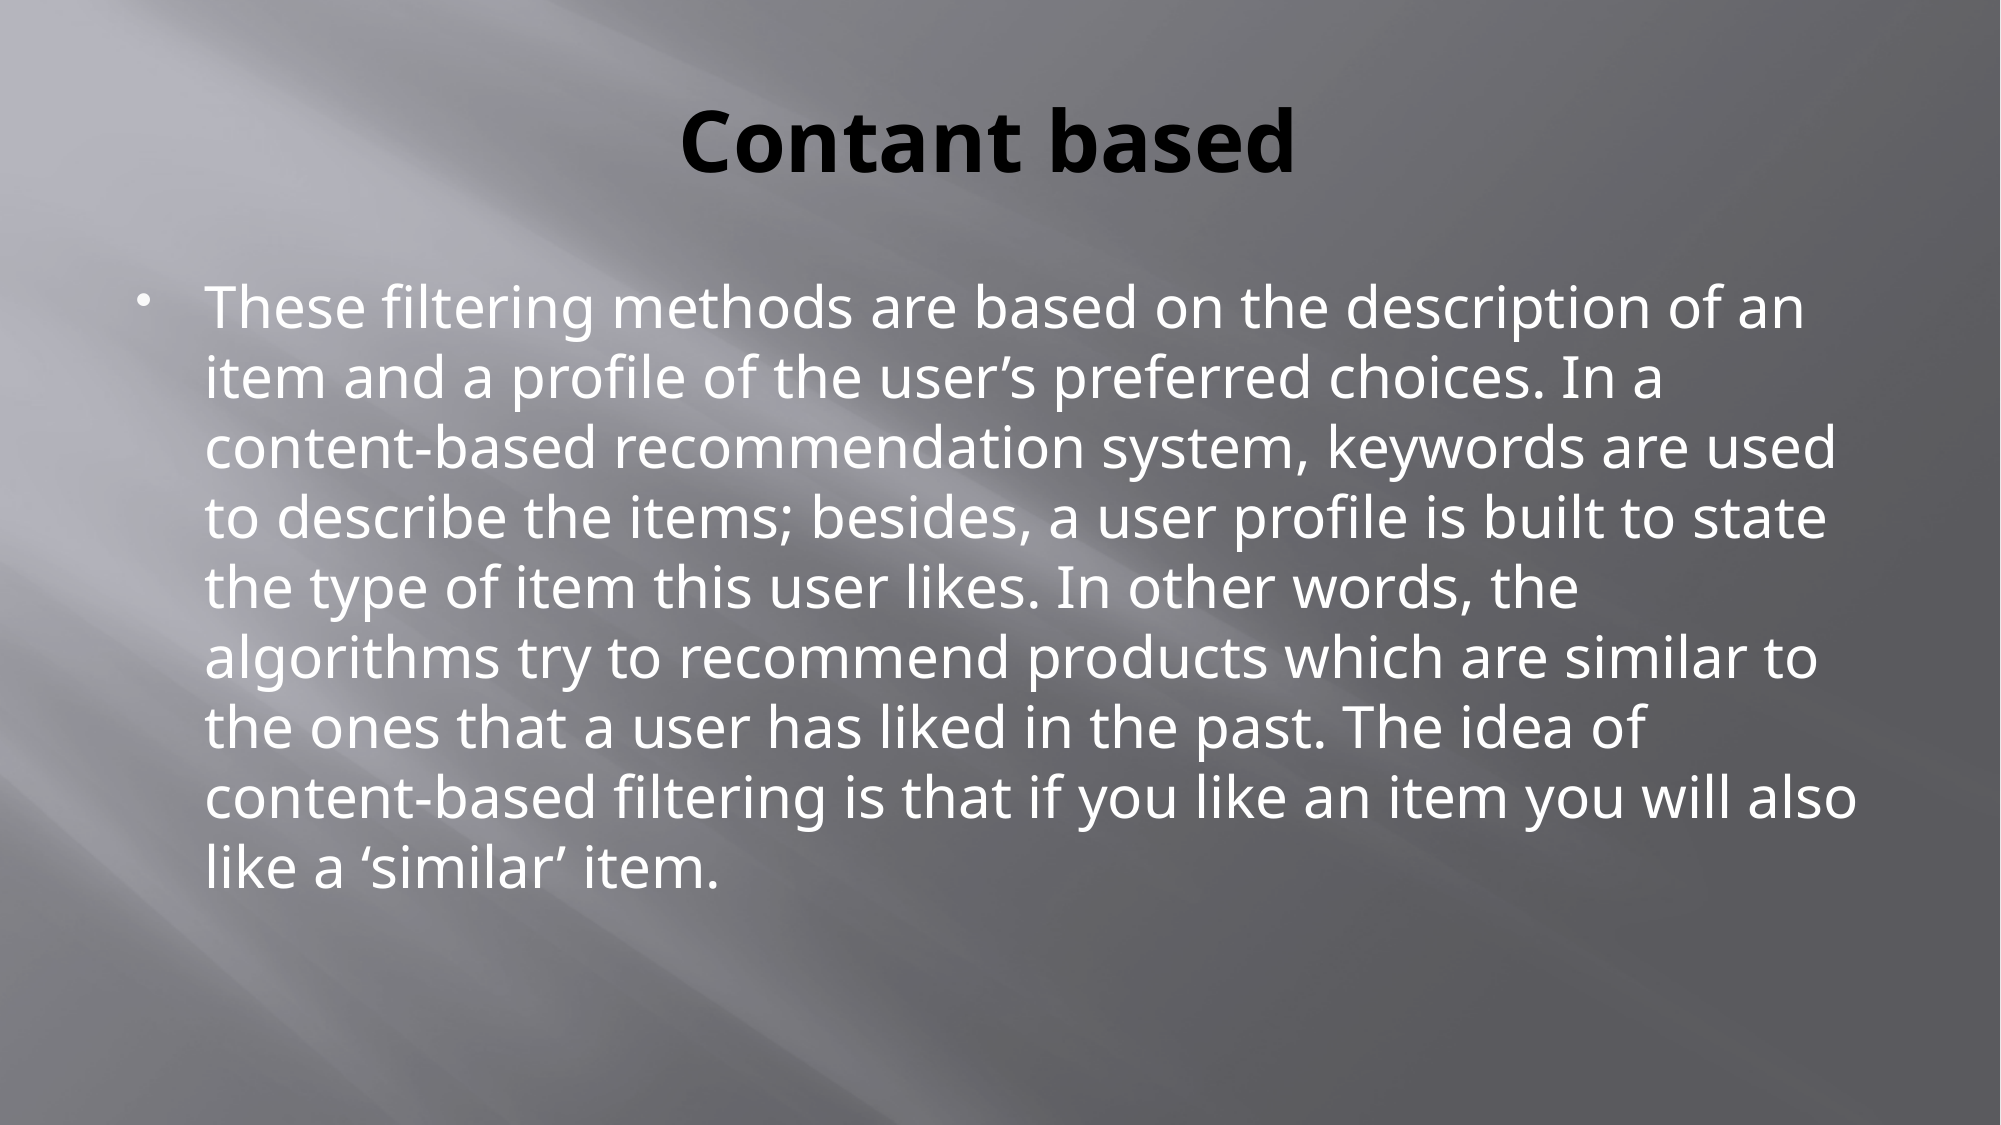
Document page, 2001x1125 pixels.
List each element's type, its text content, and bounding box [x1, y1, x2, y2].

list These filtering methods are based on the description of an item and a profile of the user’s preferred choices. In a content-based recommendation system, keywords are used to describe the items; besides, a user profile is built to state the type of item this user likes. In other words, the algorithms try to recommend products which are similar to the ones that a user has liked in the past. The idea of content-based filtering is that if you like an item you will also like a ‘similar’ item. [99, 262, 1900, 1035]
title Contant based [99, 45, 1900, 233]
